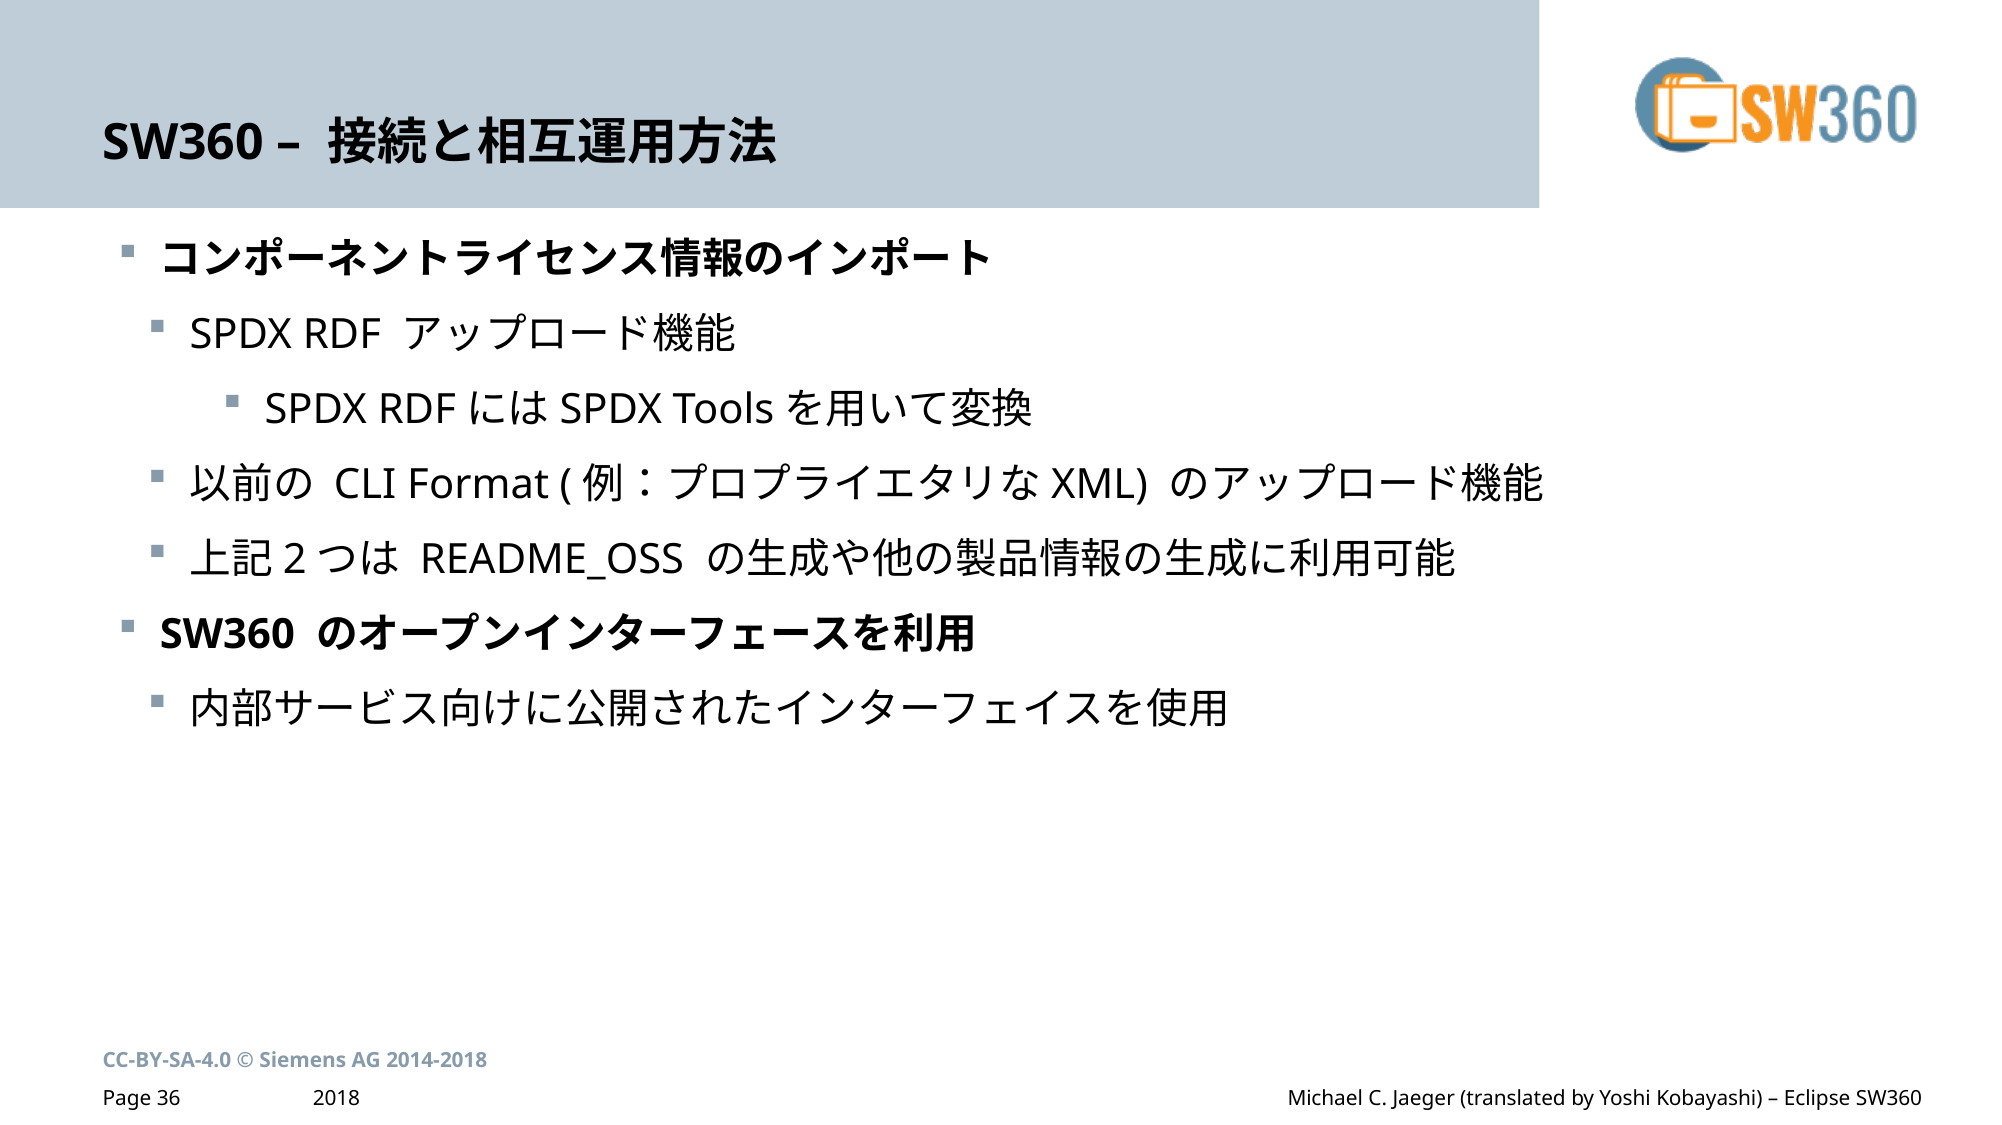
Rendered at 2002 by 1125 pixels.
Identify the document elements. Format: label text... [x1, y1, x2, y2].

title SW360 – 接続と相互運用方法 [0, 0, 2001, 209]
text_box コンポーネントライセンス情報のインポート SPDX RDF アップロード機能 SPDX RDFにはSPDX Toolsを用いて変換 以前の CLI Format (例：プロプライエタリなXML) のアップロード機能 上記2つは README_OSS の生成や他の製品情報の生成に利用可能 SW360 のオープンインターフェースを利用 内部サービス向けに公開されたインターフェイスを使用 [118, 231, 1915, 732]
